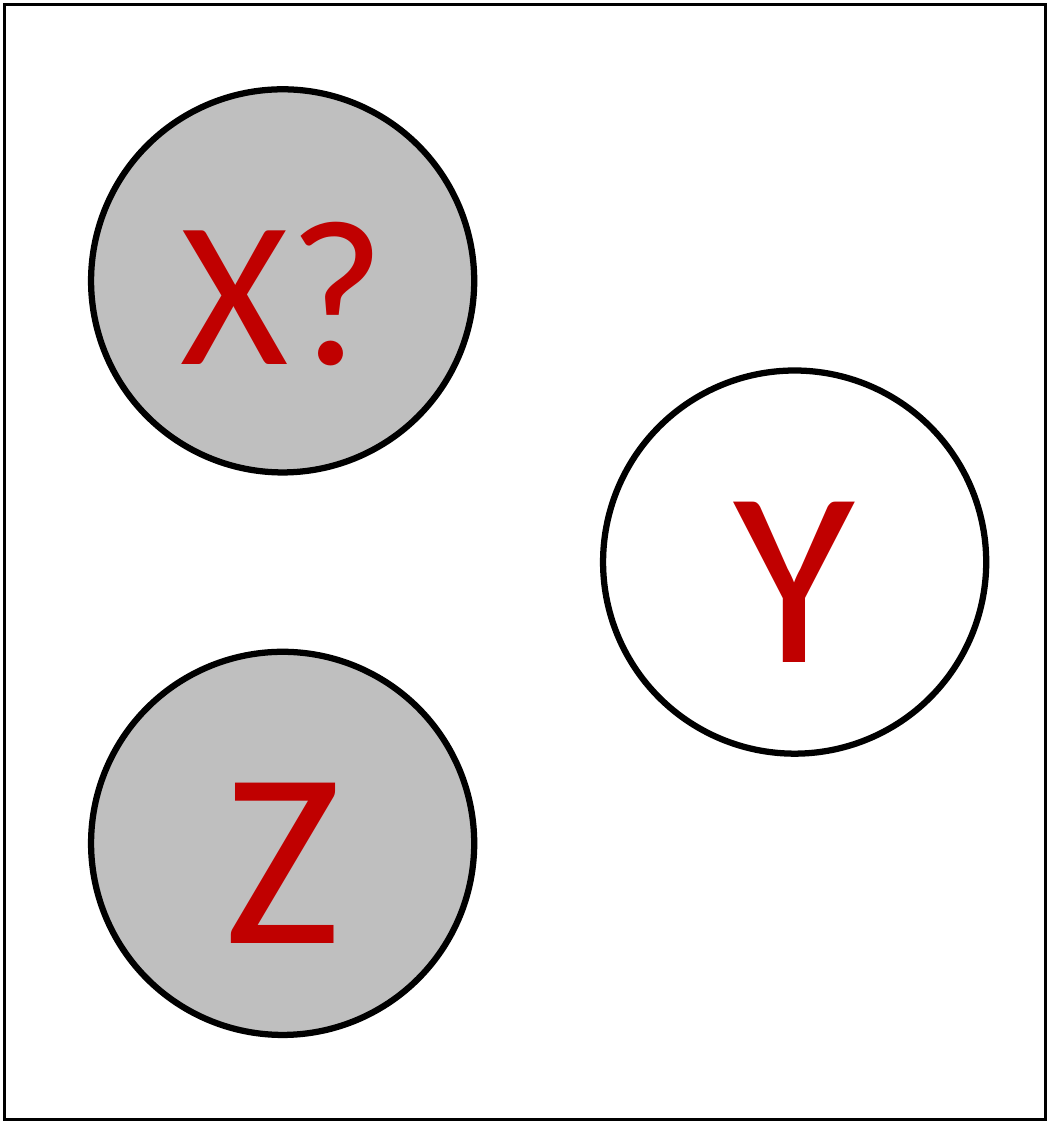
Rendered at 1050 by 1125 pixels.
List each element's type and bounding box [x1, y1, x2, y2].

text_box [4, 4, 1046, 1121]
